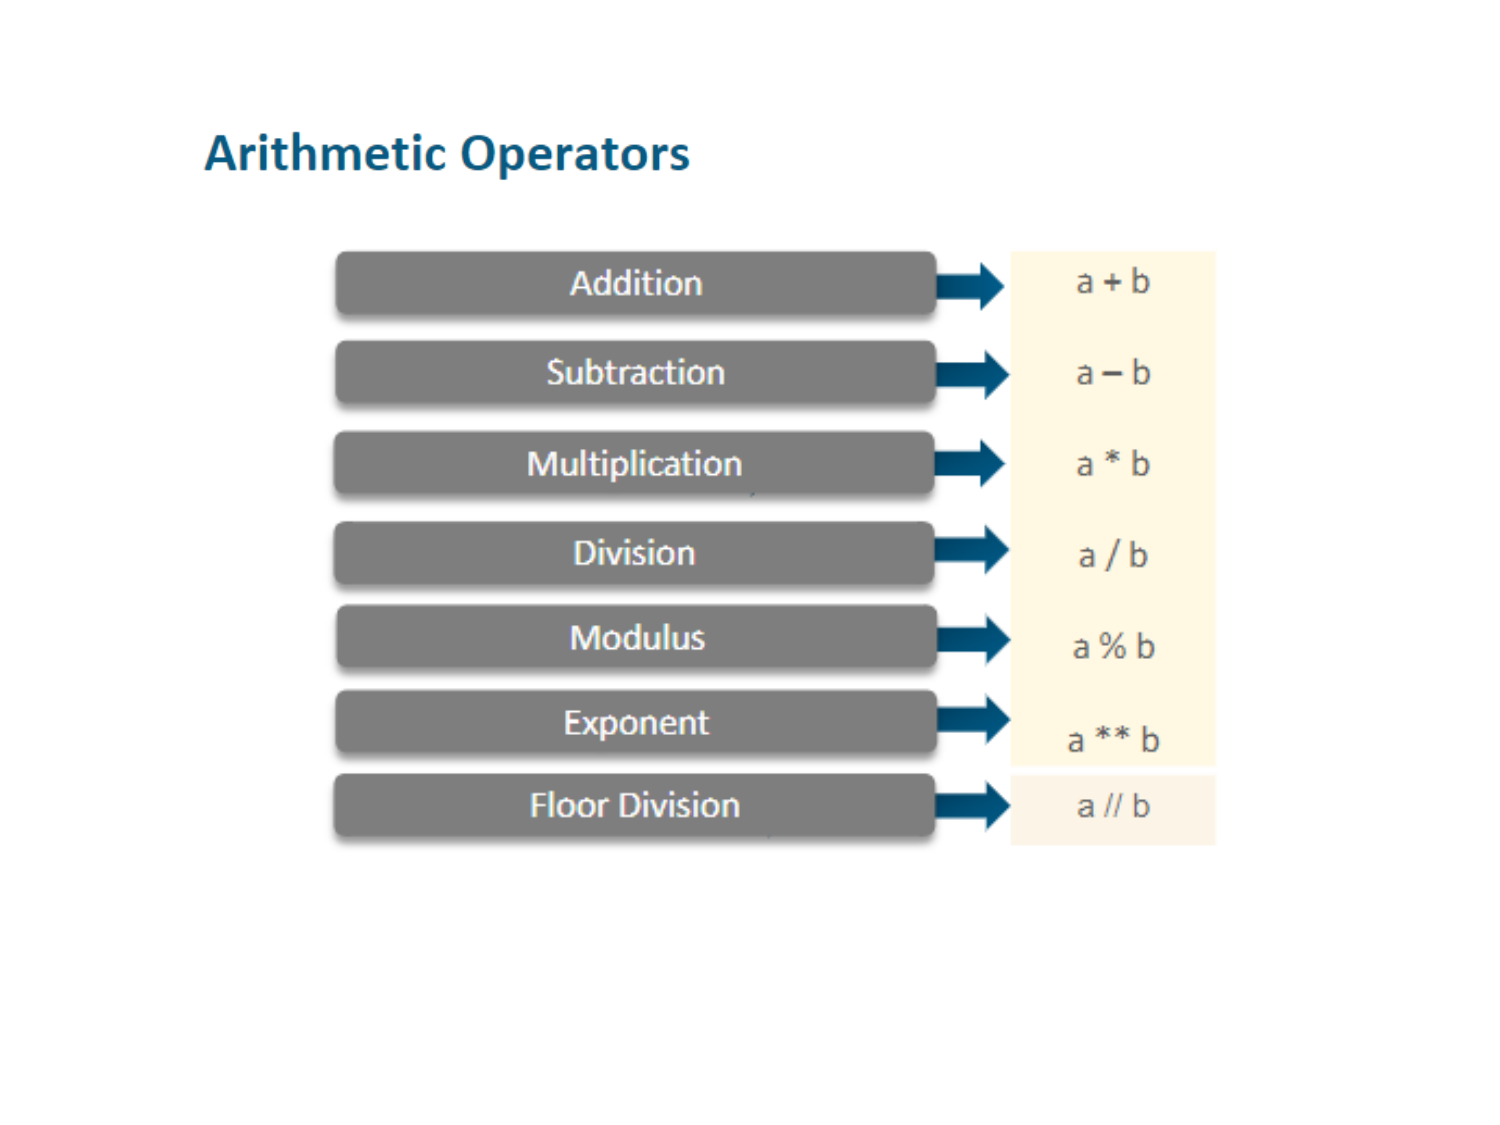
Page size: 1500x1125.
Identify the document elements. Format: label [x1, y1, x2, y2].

picture [187, 110, 1285, 872]
